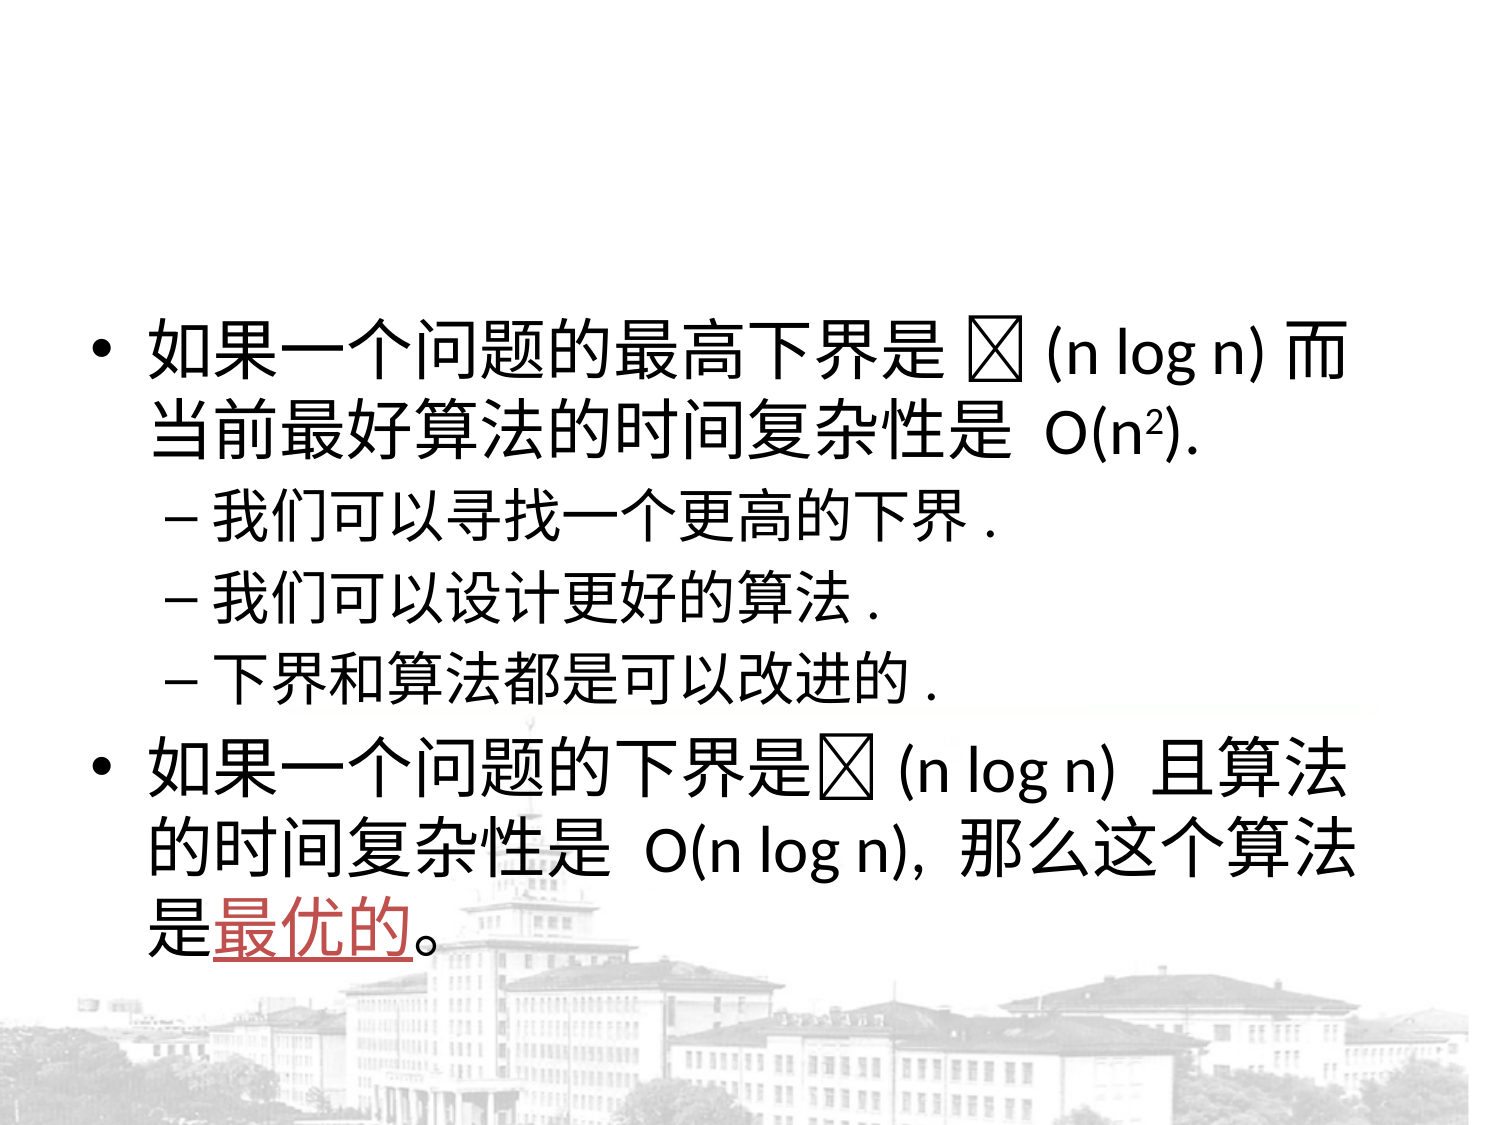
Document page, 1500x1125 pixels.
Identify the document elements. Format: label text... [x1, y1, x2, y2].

picture [0, 529, 1500, 1125]
list 如果一个问题的最高下界是 (n log n)而当前最好算法的时间复杂性是 O(n2). 我们可以寻找一个更高的下界. 我们可以设计更好的算法. 下界和算法都是可以改进的. 如果一个问题的下界是(n log n) 且算法的时间复杂性是 O(n log n), 那么这个算法是最优的。 [74, 299, 1388, 1001]
